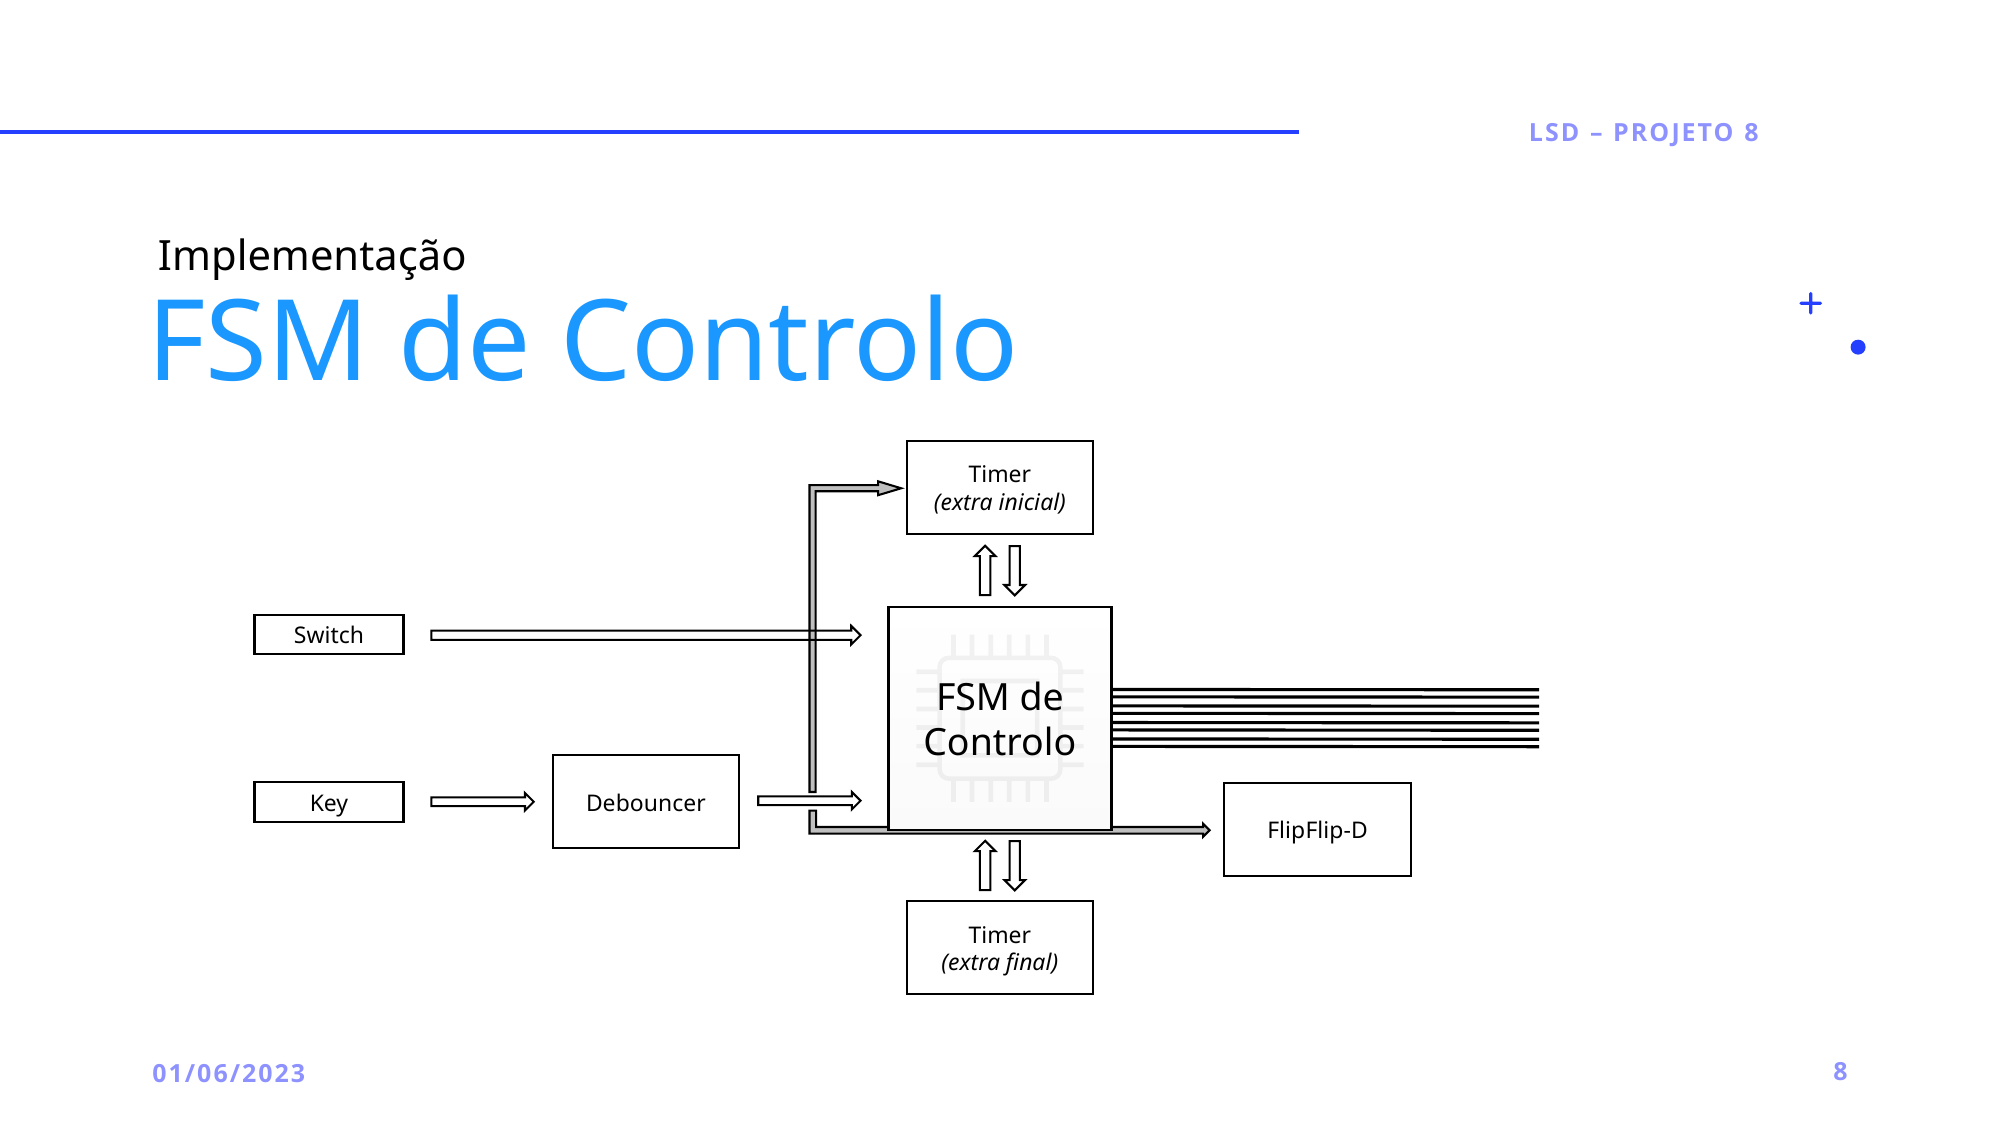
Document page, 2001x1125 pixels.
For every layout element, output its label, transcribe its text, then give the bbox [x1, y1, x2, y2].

text_box [808, 641, 817, 794]
text_box [757, 789, 863, 812]
text_box [808, 809, 1212, 840]
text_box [974, 545, 1025, 596]
footer Lsd – projeto 8 [1306, 101, 1982, 162]
text_box FlipFlip-D [1223, 782, 1412, 877]
text_box Key [253, 781, 405, 823]
slide_number 8 [1412, 1042, 1863, 1103]
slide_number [137, 1042, 588, 1103]
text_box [974, 840, 1025, 891]
text_box [808, 479, 905, 629]
text_box FSM de Controlo [887, 606, 1113, 831]
text_box Timer (extra final) [906, 900, 1094, 995]
text_box [430, 623, 863, 647]
text_box Implementação [142, 93, 1159, 288]
text_box Switch [253, 614, 405, 655]
text_box Debouncer [552, 754, 740, 849]
text_box [430, 790, 536, 813]
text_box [916, 634, 1084, 802]
title FSM de Controlo [131, 218, 1148, 413]
text_box Timer (extra inicial) [906, 440, 1094, 535]
